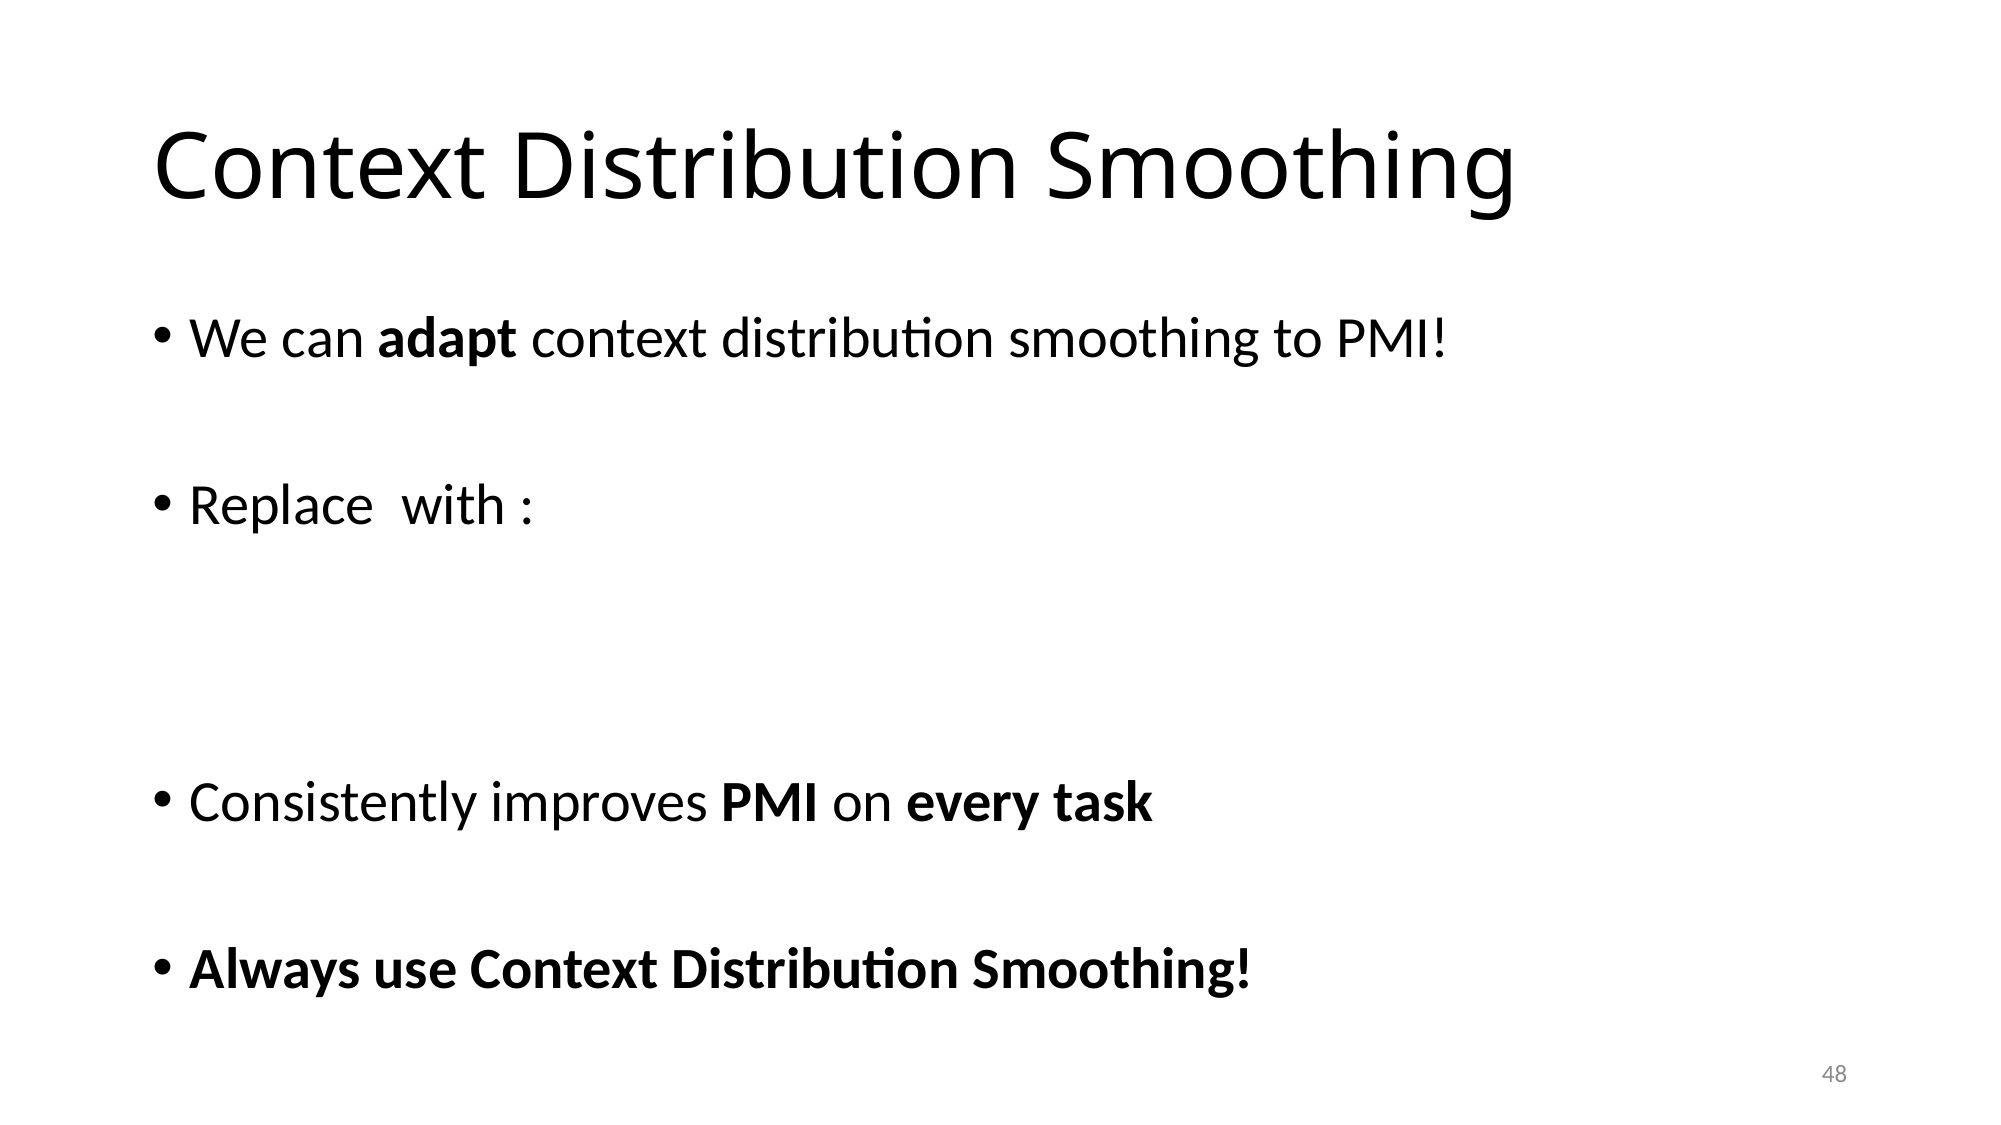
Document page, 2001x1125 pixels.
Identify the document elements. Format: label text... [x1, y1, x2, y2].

slide_number 48 [1412, 1042, 1863, 1103]
title Context Distribution Smoothing [137, 59, 1863, 278]
